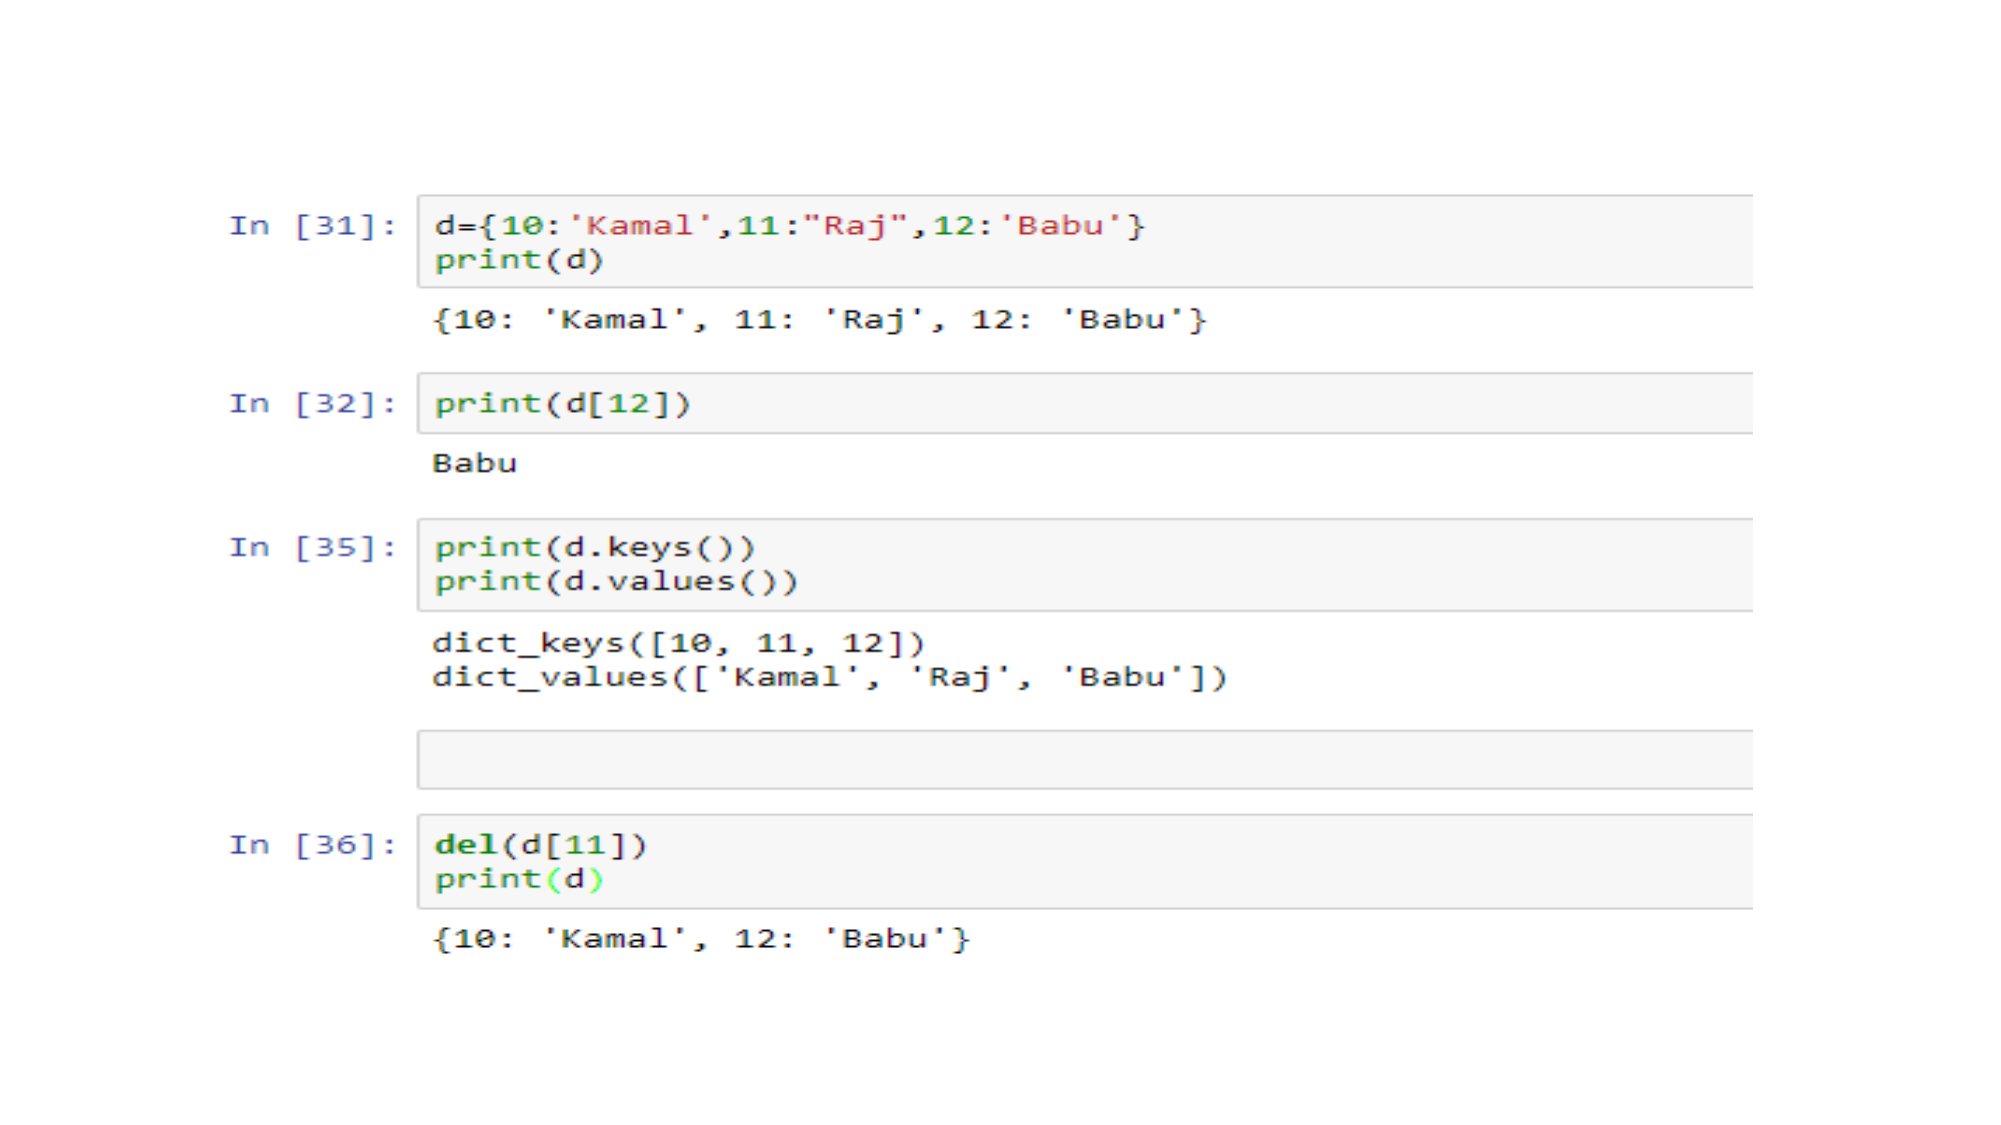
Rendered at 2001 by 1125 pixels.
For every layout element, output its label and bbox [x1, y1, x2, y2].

list [154, 163, 1753, 974]
